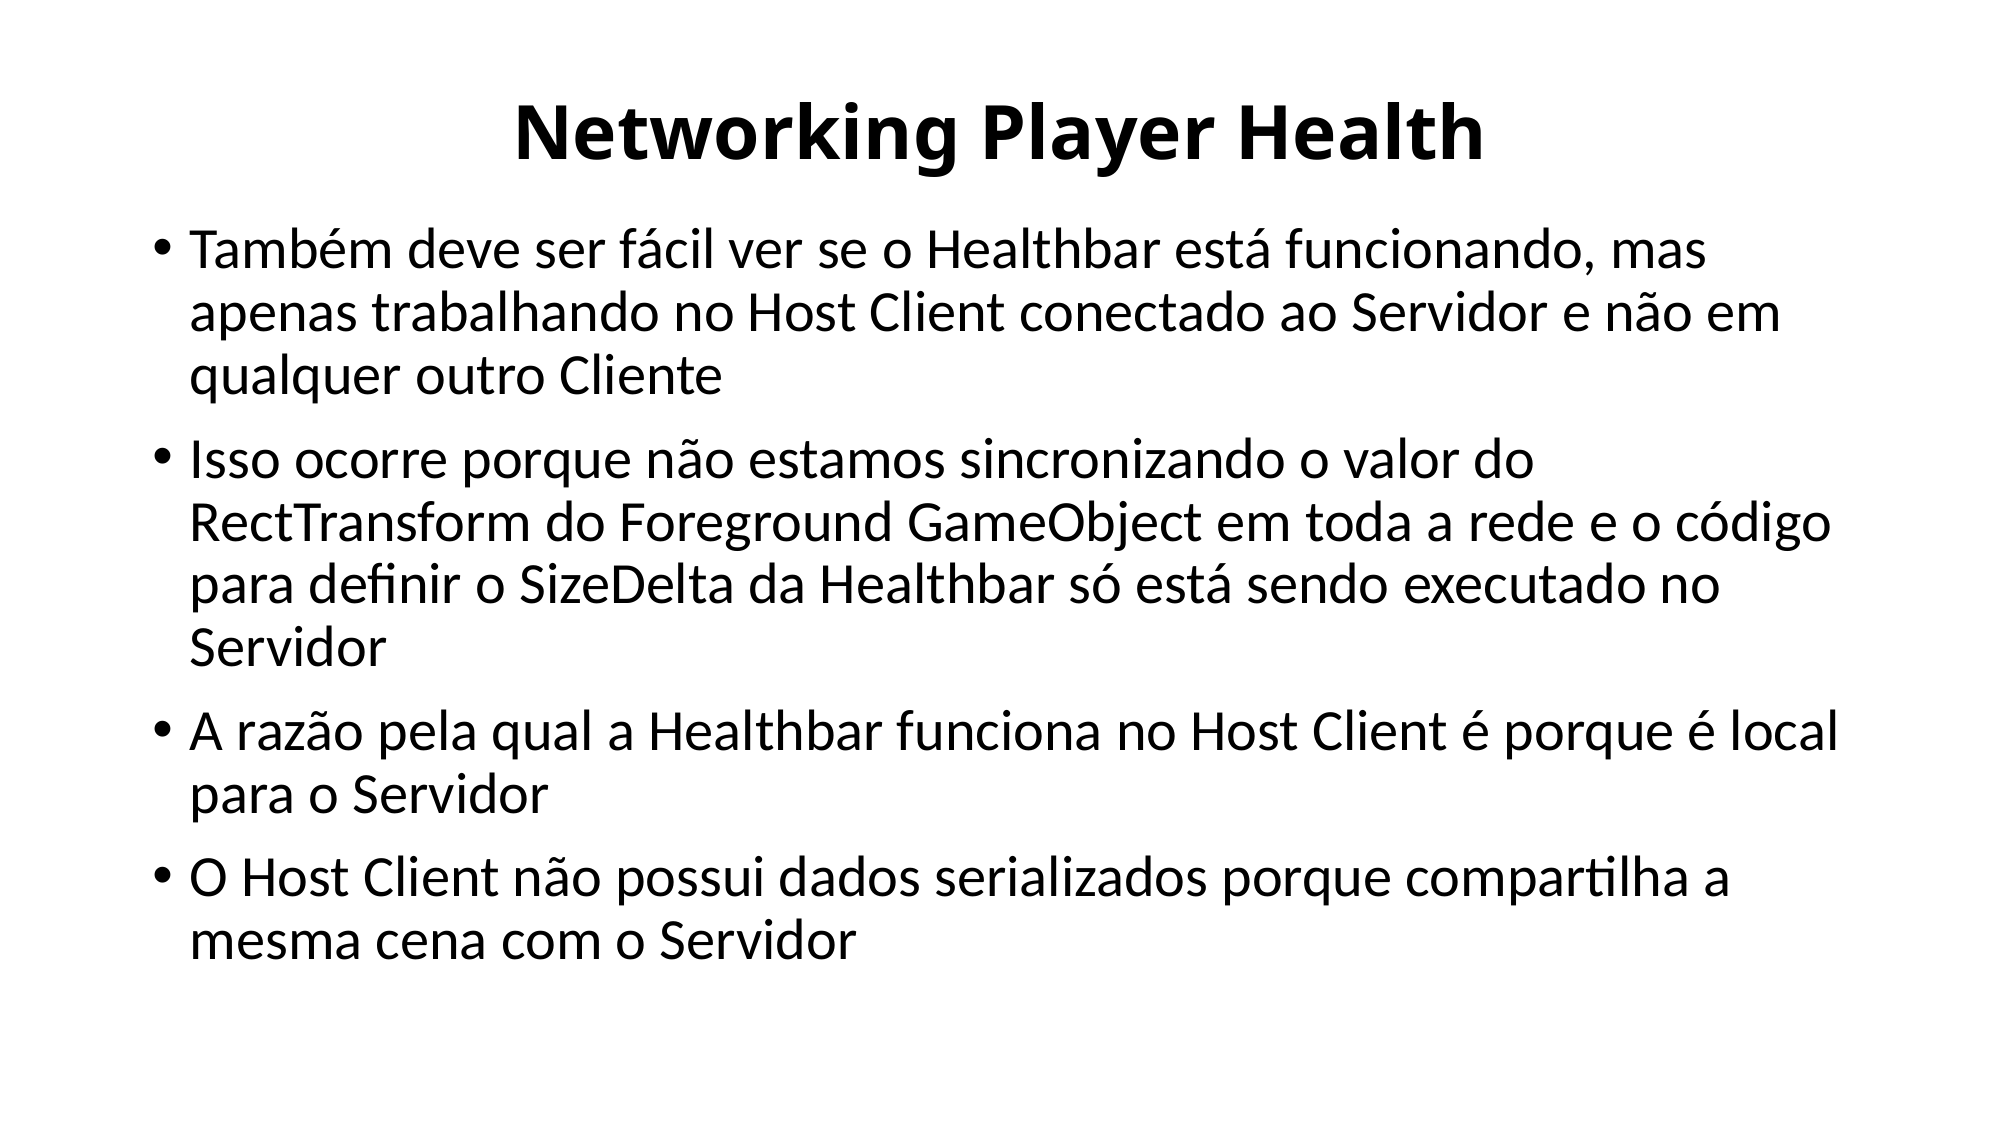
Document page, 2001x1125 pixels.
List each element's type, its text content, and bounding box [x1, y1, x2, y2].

list Também deve ser fácil ver se o Healthbar está funcionando, mas apenas trabalhando no Host Client conectado ao Servidor e não em qualquer outro Cliente Isso ocorre porque não estamos sincronizando o valor do RectTransform do Foreground GameObject em toda a rede e o código para definir o SizeDelta da Healthbar só está sendo executado no Servidor A razão pela qual a Healthbar funciona no Host Client é porque é local para o Servidor O Host Client não possui dados serializados porque compartilha a mesma cena com o Servidor [137, 211, 1863, 1078]
title Networking Player Health [137, 59, 1863, 211]
